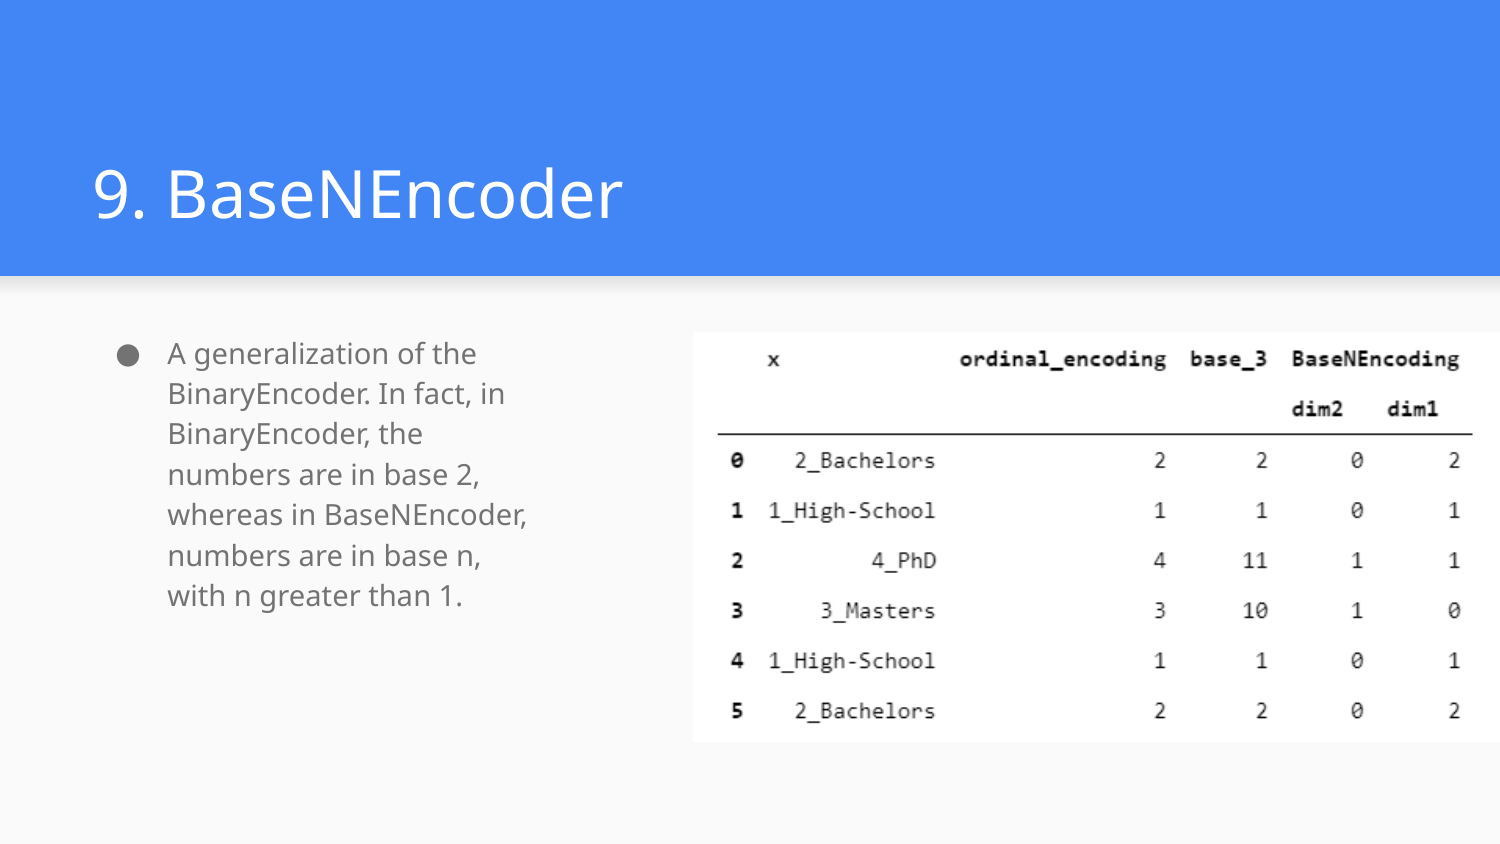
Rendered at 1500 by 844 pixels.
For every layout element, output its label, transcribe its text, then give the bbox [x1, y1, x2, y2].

title 9. BaseNEncoder [77, 121, 1427, 248]
picture [693, 332, 1500, 742]
list A generalization of the BinaryEncoder. In fact, in BinaryEncoder, the numbers are in base 2, whereas in BaseNEncoder, numbers are in base n, with n greater than 1. [77, 314, 560, 760]
